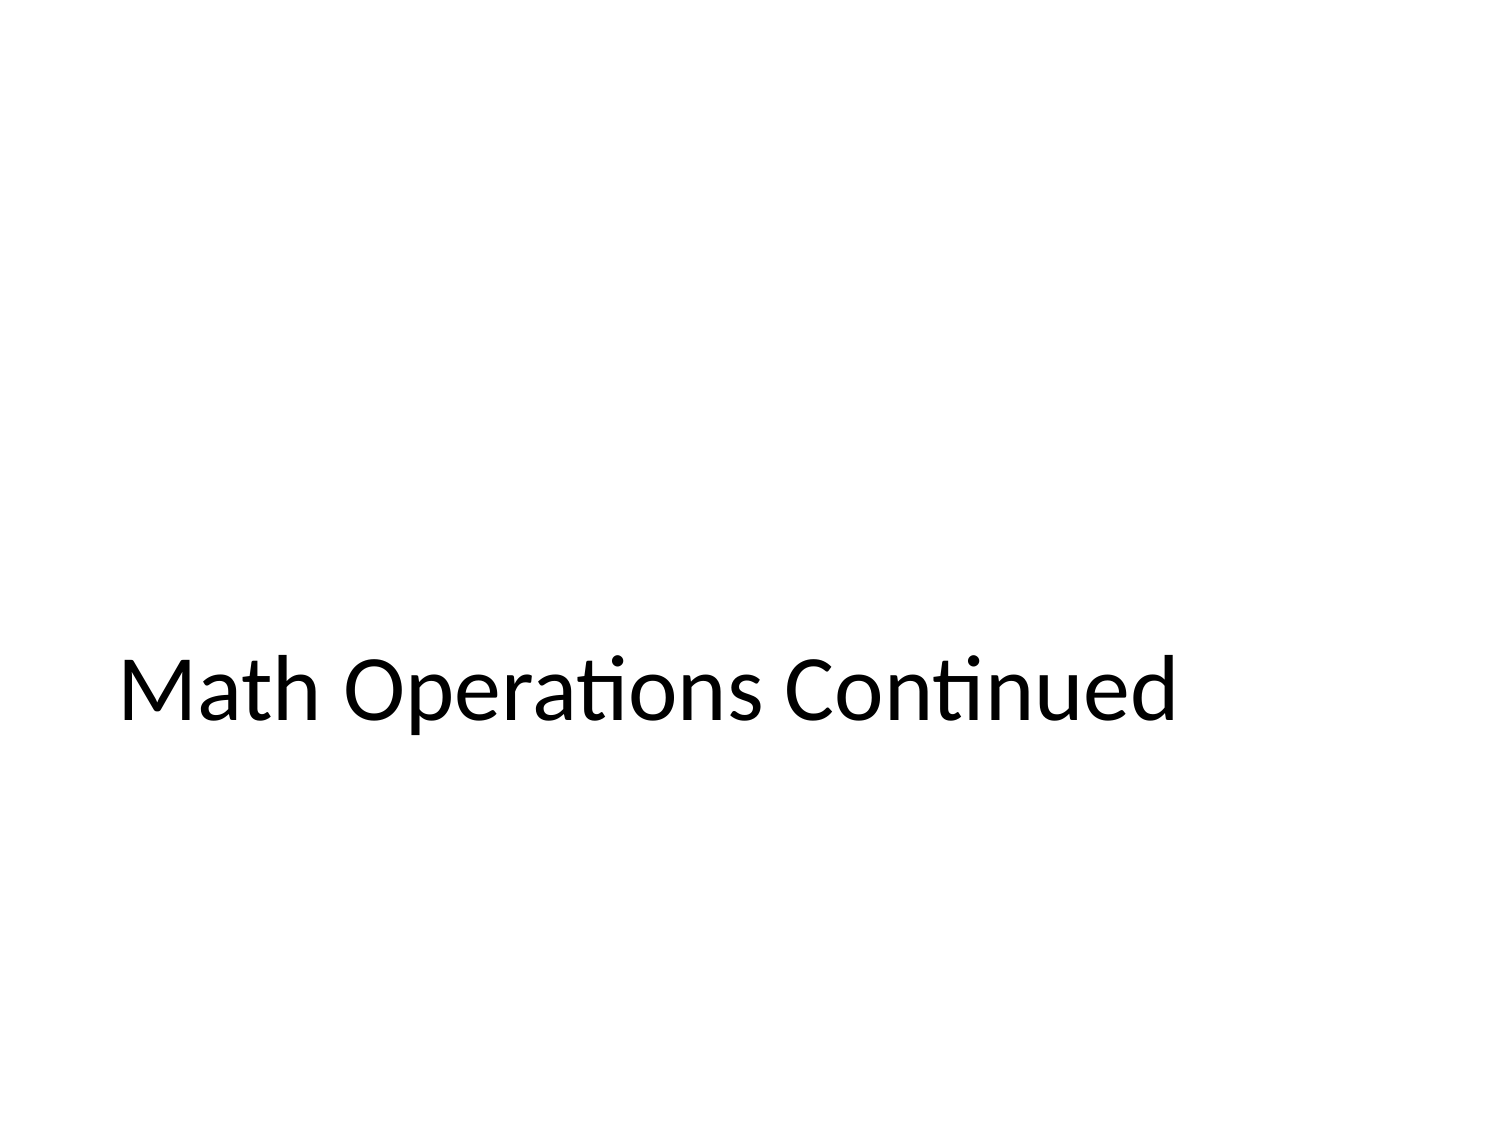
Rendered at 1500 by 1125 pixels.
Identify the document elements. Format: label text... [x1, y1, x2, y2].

title Math Operations Continued [102, 280, 1397, 749]
